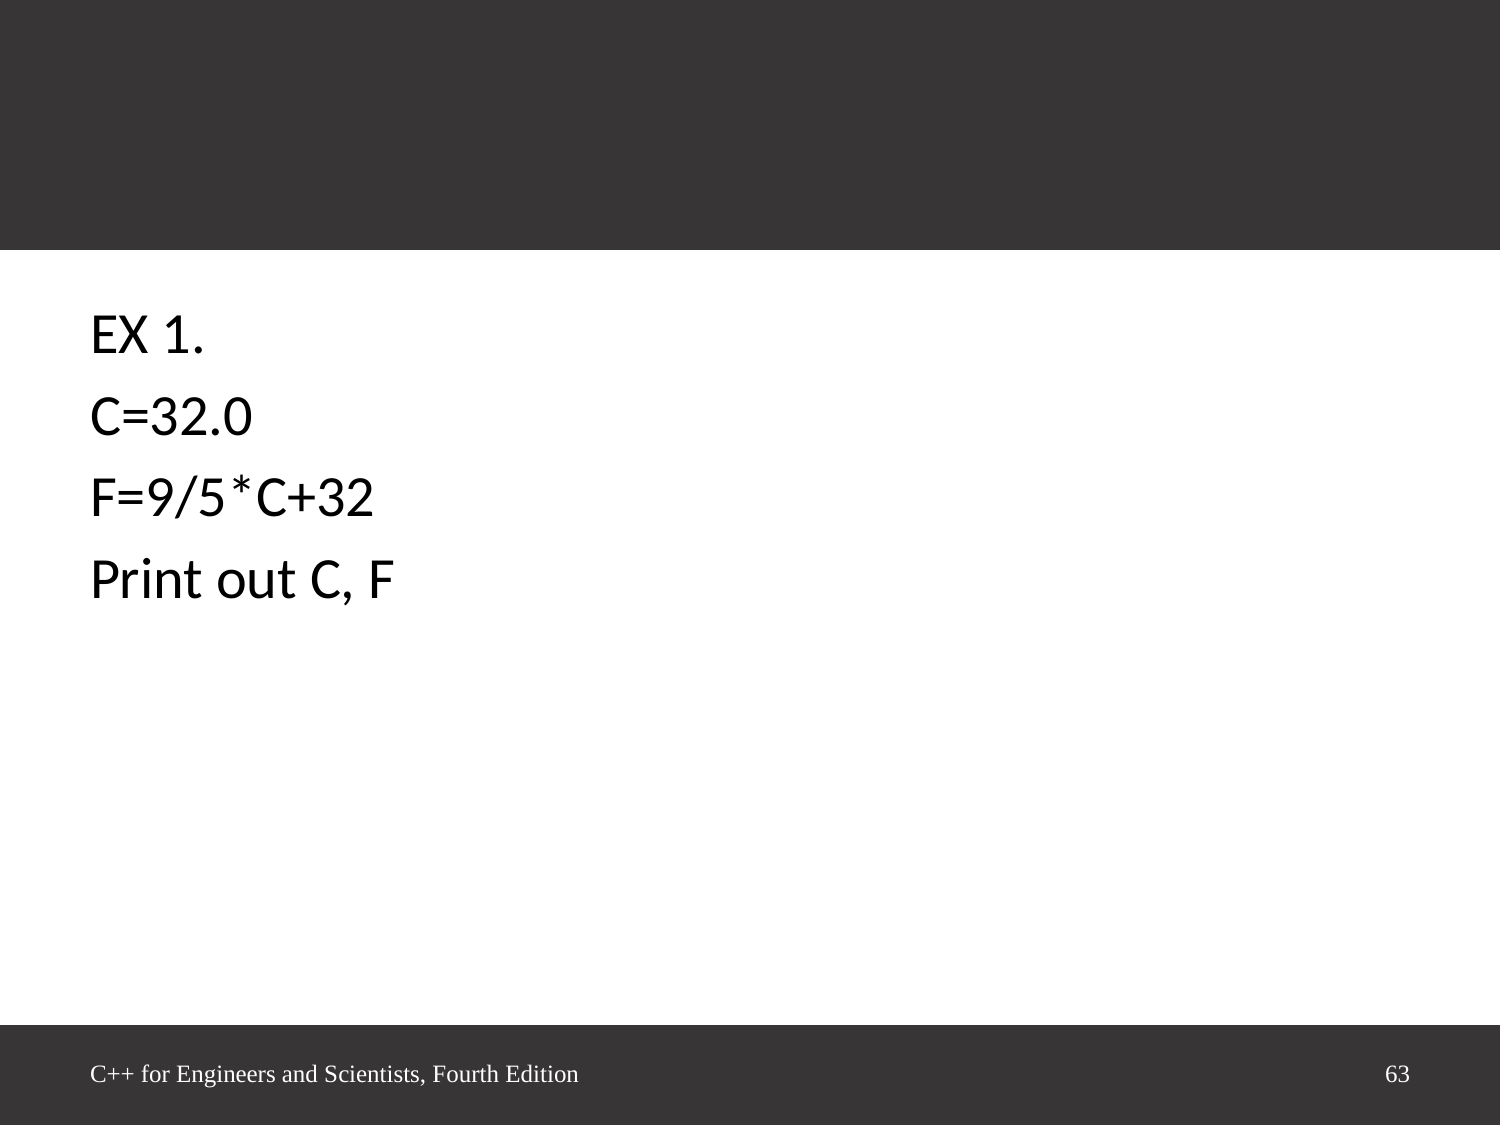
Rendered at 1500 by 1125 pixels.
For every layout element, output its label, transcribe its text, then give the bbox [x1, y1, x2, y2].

footer C++ for Engineers and Scientists, Fourth Edition [75, 1042, 988, 1103]
list EX 1. C=32.0 F=9/5*C+32 Print out C, F [74, 287, 1426, 1006]
slide_number 63 [1074, 1042, 1425, 1103]
